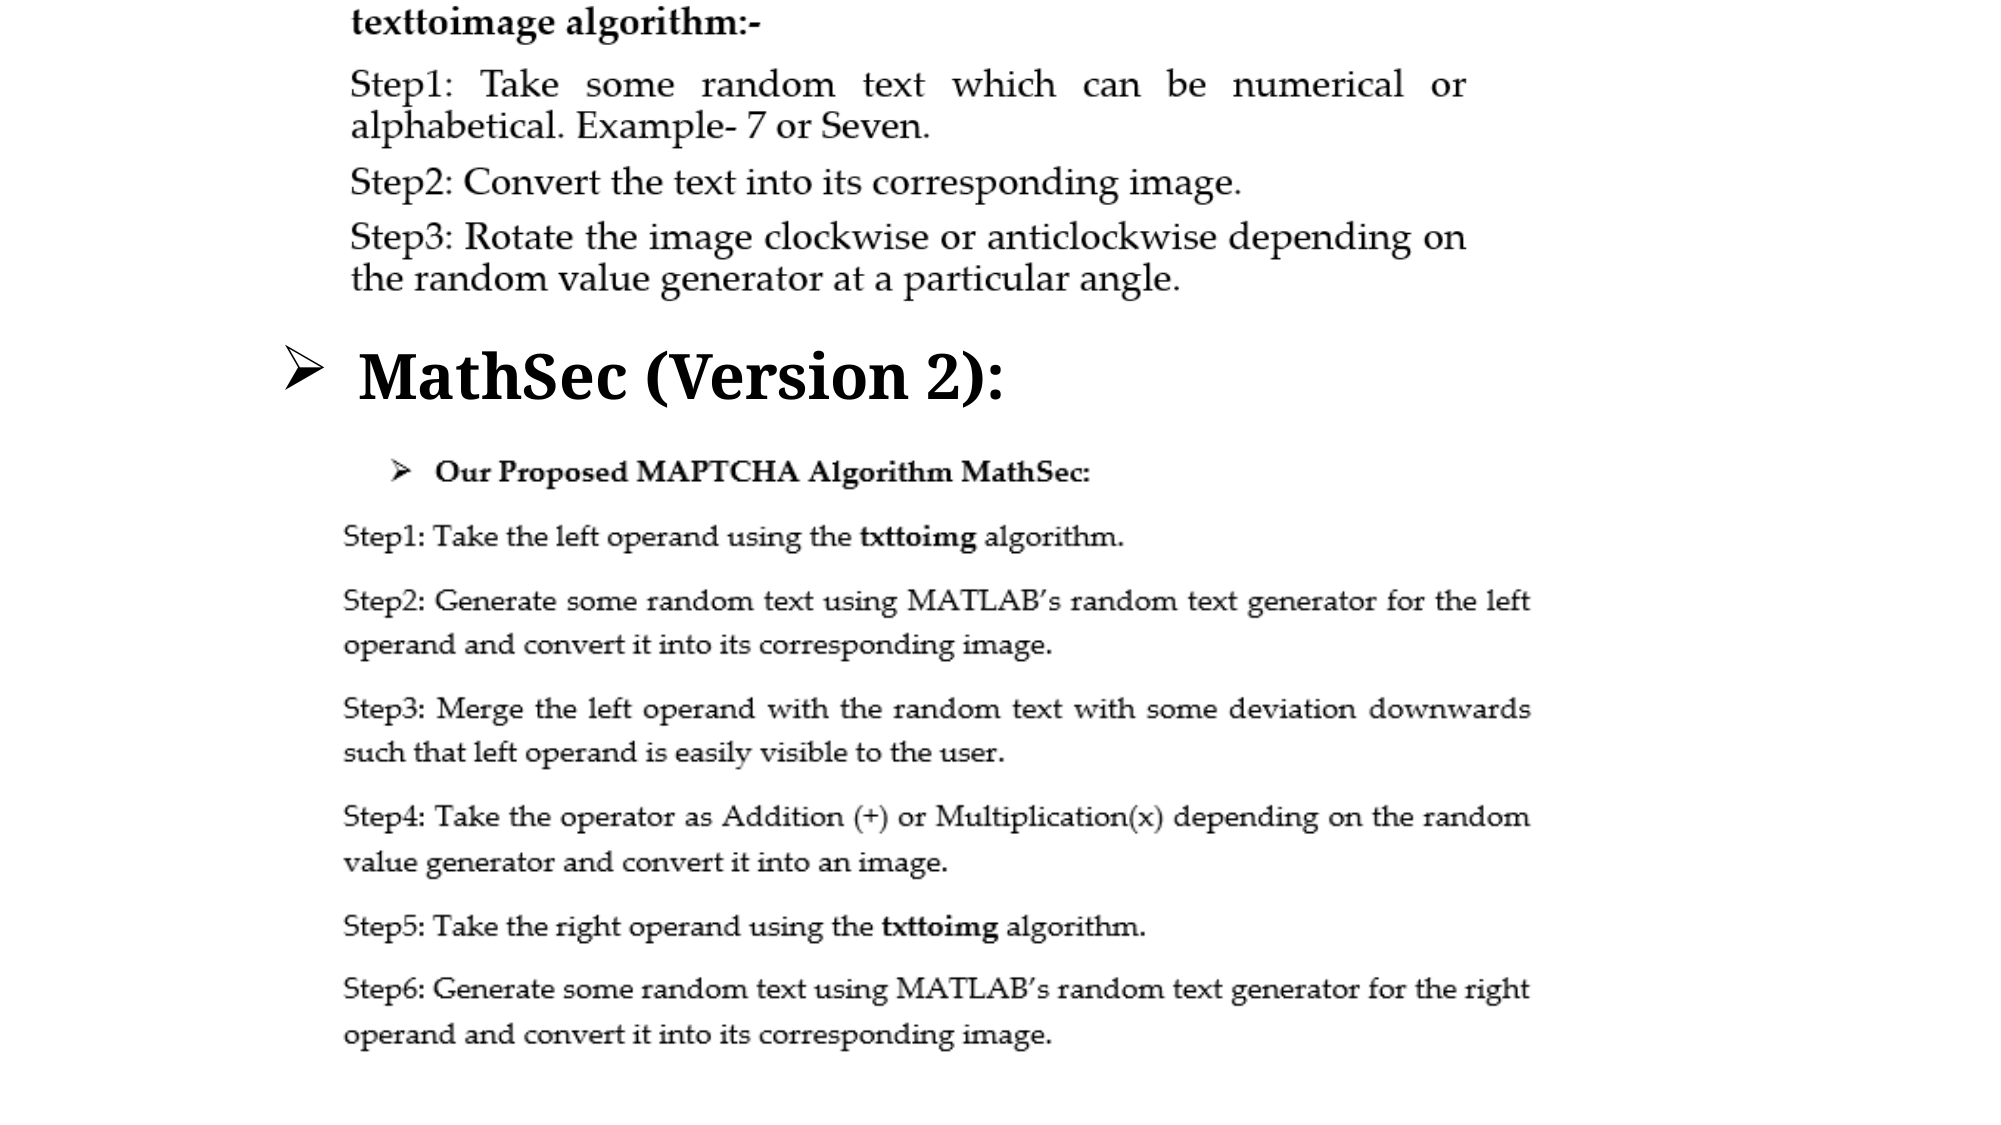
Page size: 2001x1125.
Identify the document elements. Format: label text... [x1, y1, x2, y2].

title MathSec (Version 2): [265, 337, 1092, 422]
picture [342, 0, 1490, 313]
picture [323, 446, 1558, 1063]
